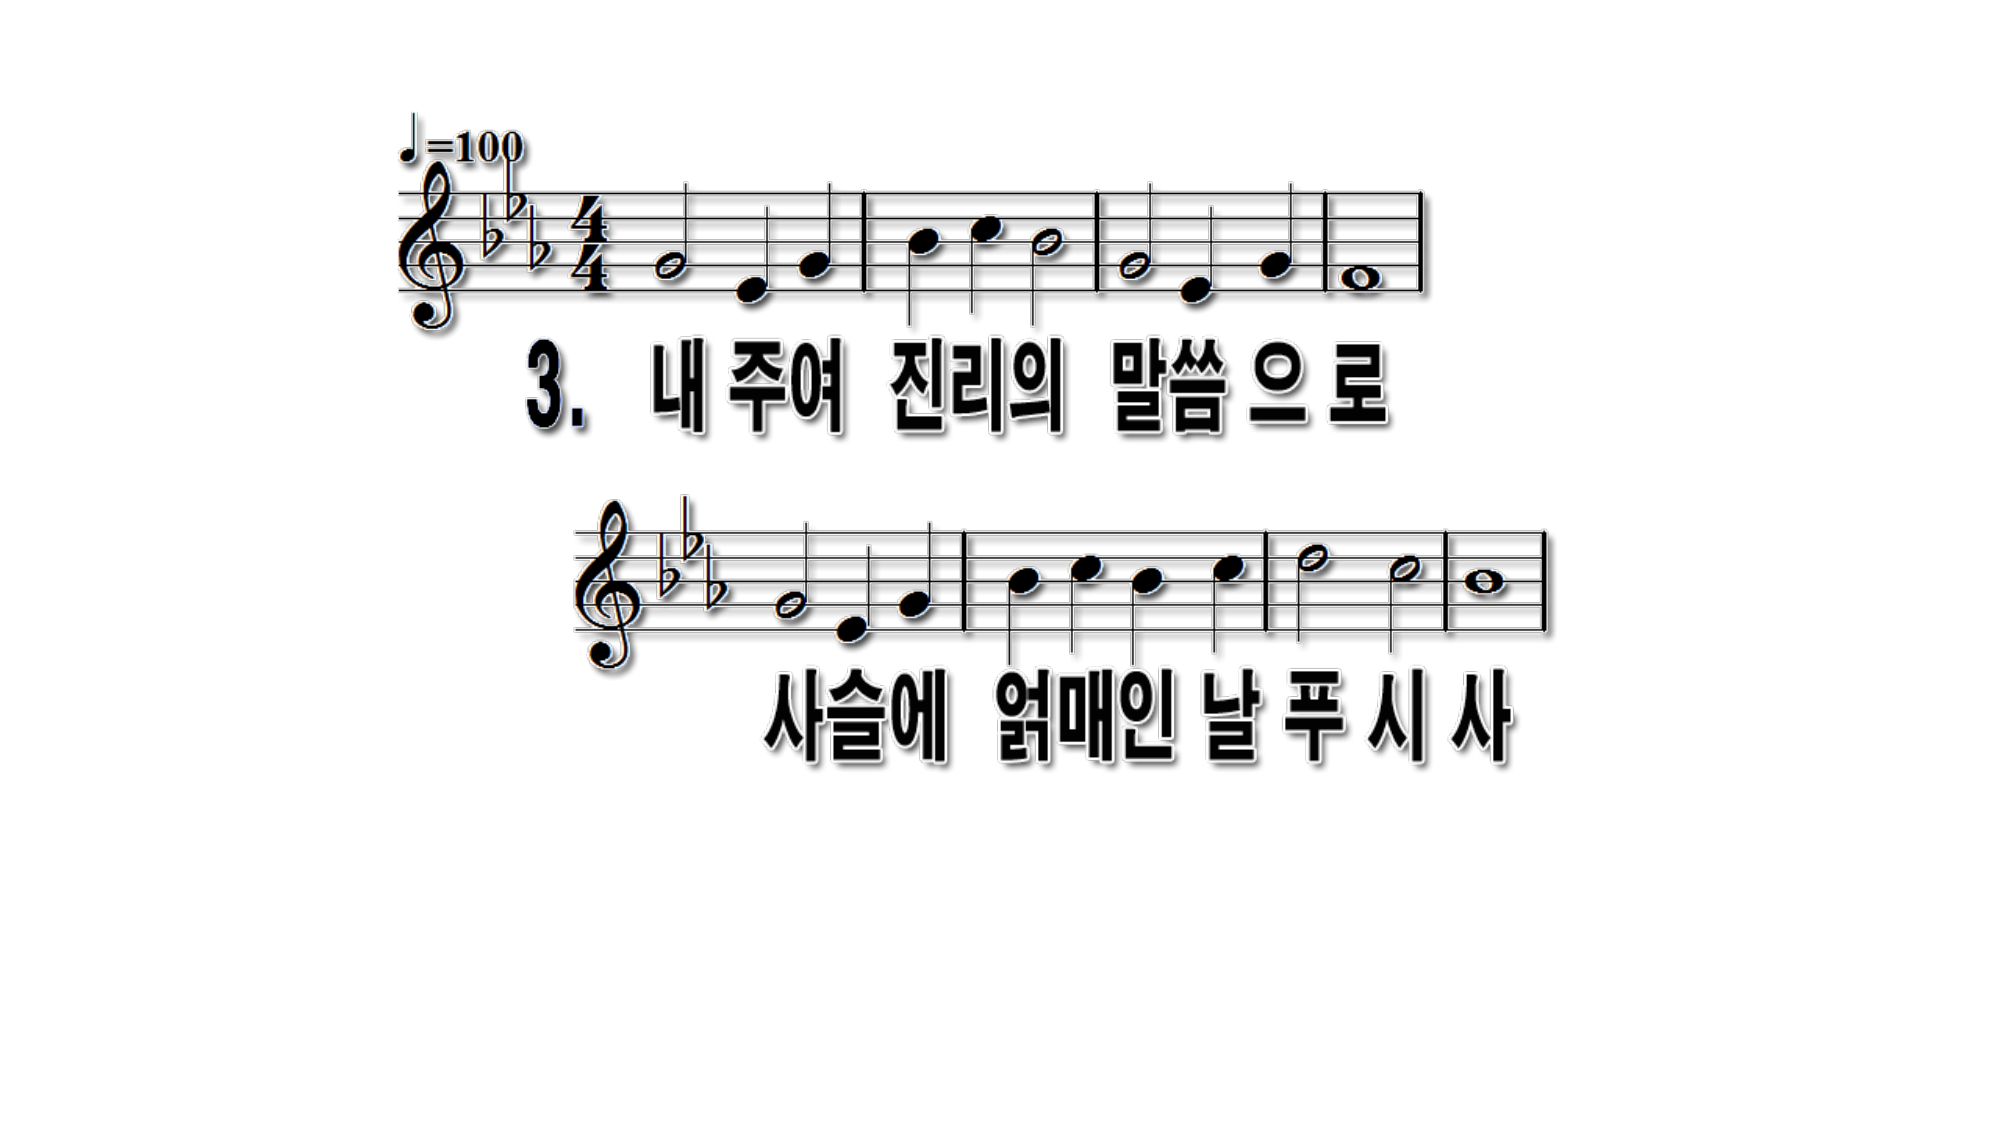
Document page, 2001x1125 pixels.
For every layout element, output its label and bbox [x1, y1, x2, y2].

picture [249, 0, 1750, 815]
